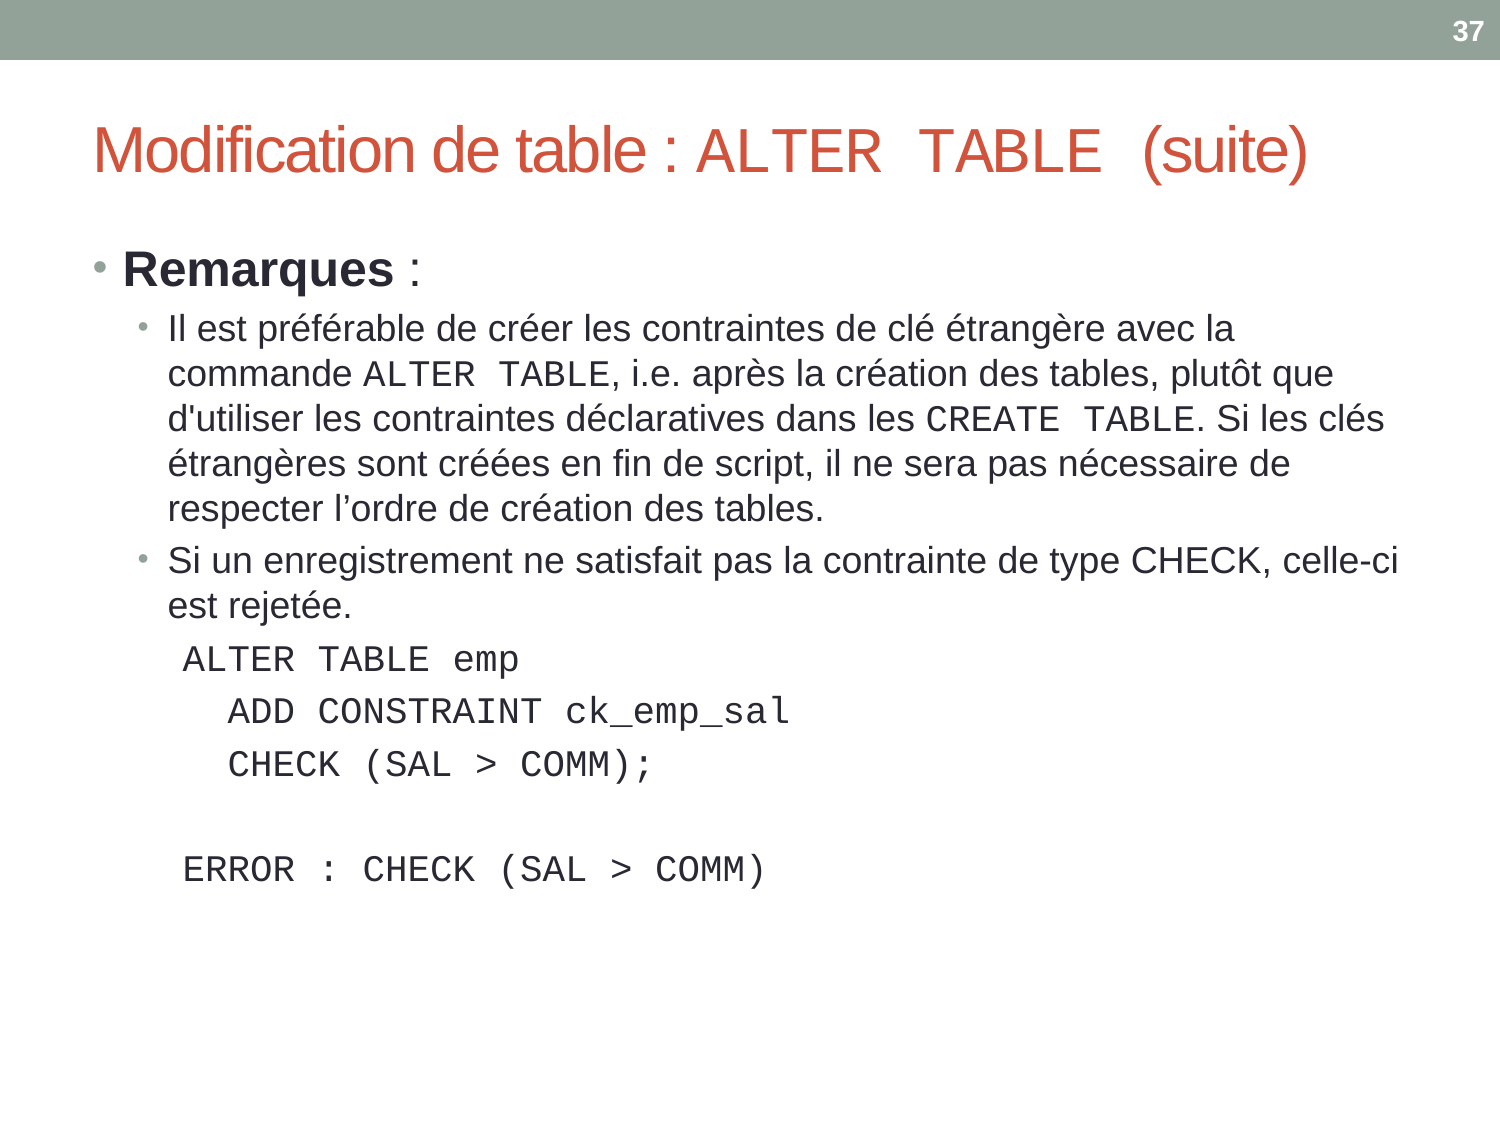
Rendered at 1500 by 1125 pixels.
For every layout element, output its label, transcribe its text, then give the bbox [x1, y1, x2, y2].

slide_number 37 [1391, 3, 1500, 57]
title Modification de table : ALTER TABLE (suite) [75, 65, 1425, 227]
list Remarques : Il est préférable de créer les contraintes de clé étrangère avec la commande ALTER TABLE, i.e. après la création des tables, plutôt que d'utiliser les contraintes déclaratives dans les CREATE TABLE. Si les clés étrangères sont créées en fin de script, il ne sera pas nécessaire de respecter l’ordre de création des tables. Si un enregistrement ne satisfait pas la contrainte de type CHECK, celle-ci est rejetée. ALTER TABLE emp ADD CONSTRAINT ck_emp_sal CHECK (SAL > COMM); ERROR : CHECK (SAL > COMM) [75, 227, 1425, 1063]
